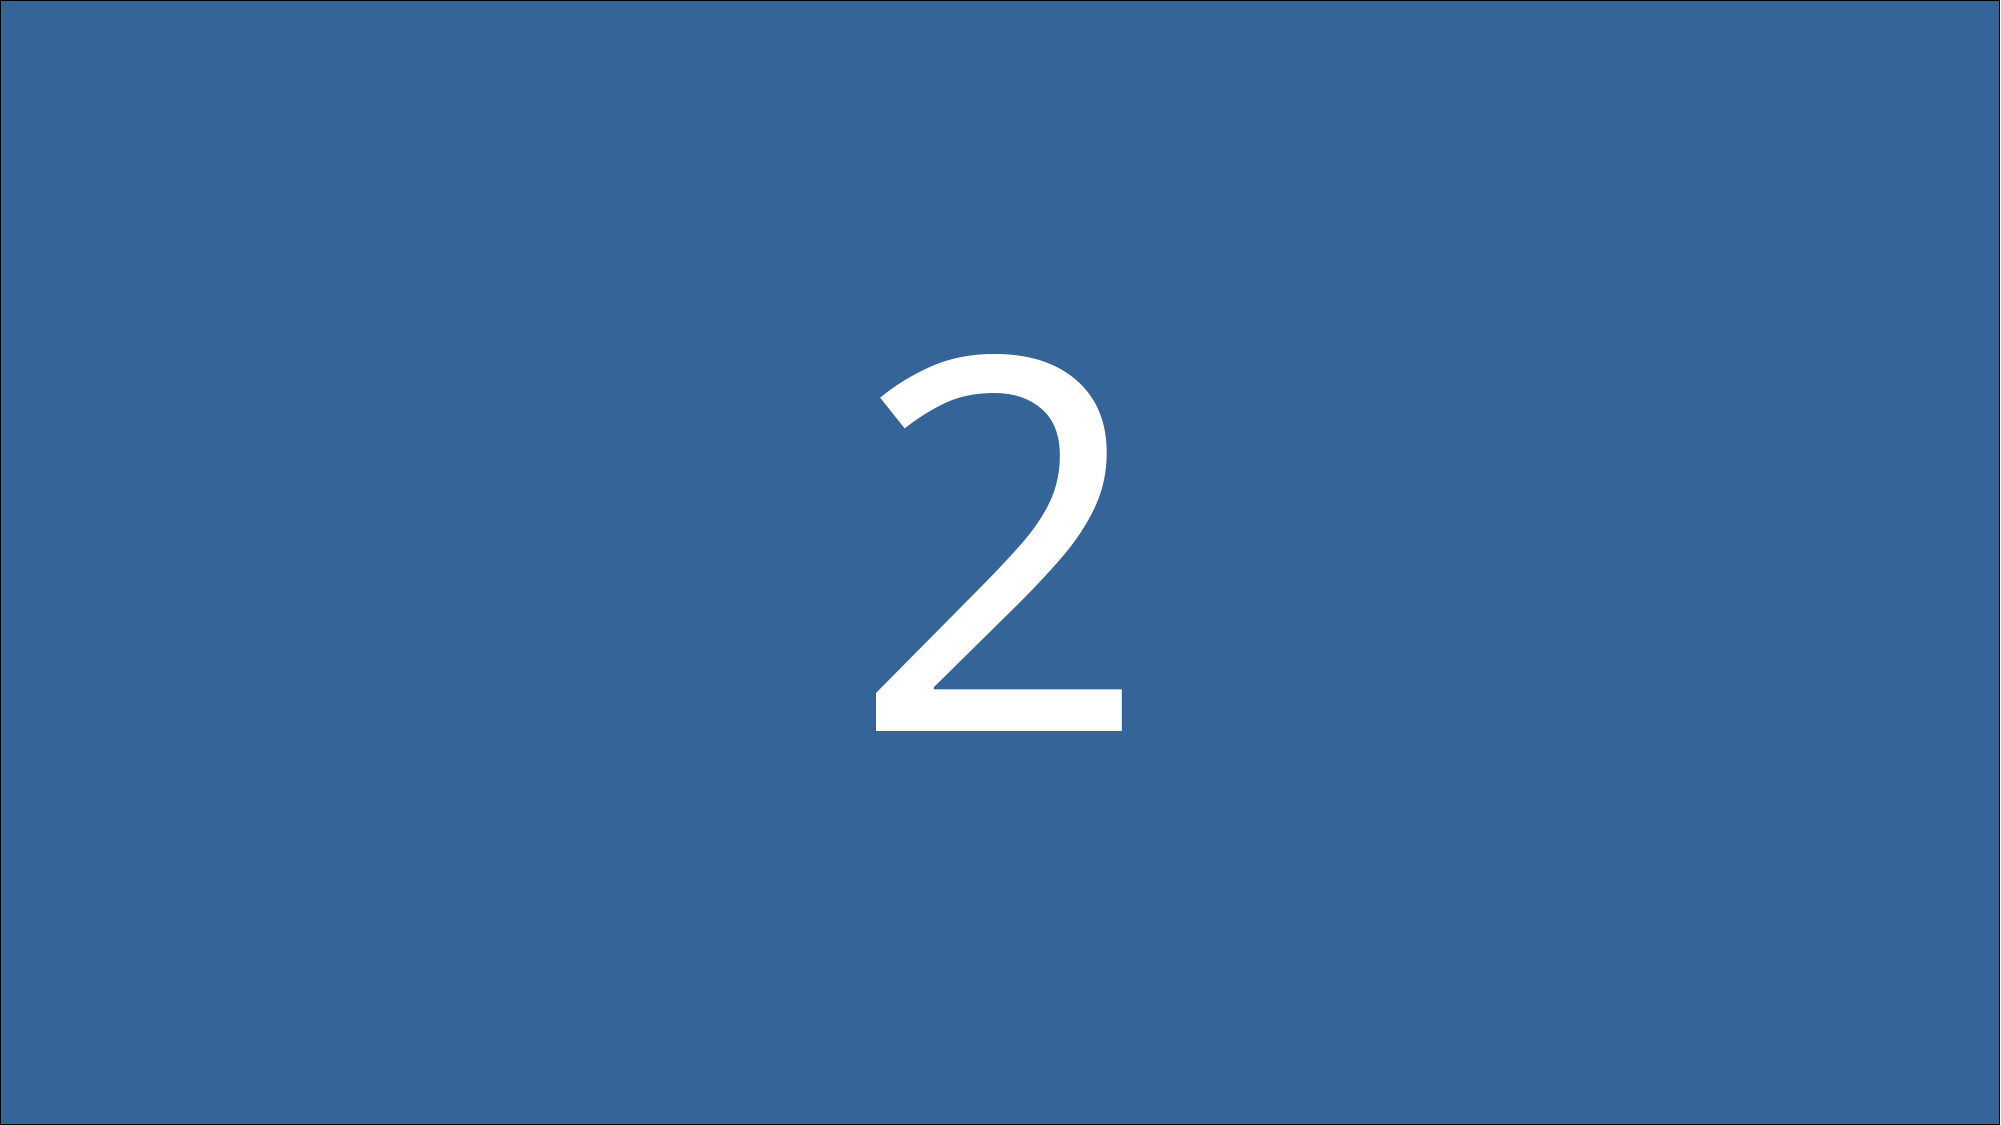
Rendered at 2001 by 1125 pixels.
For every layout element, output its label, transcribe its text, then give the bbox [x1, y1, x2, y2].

text_box [0, 672, 2000, 1125]
title 2 [0, 453, 2000, 672]
text_box [0, 0, 2000, 453]
